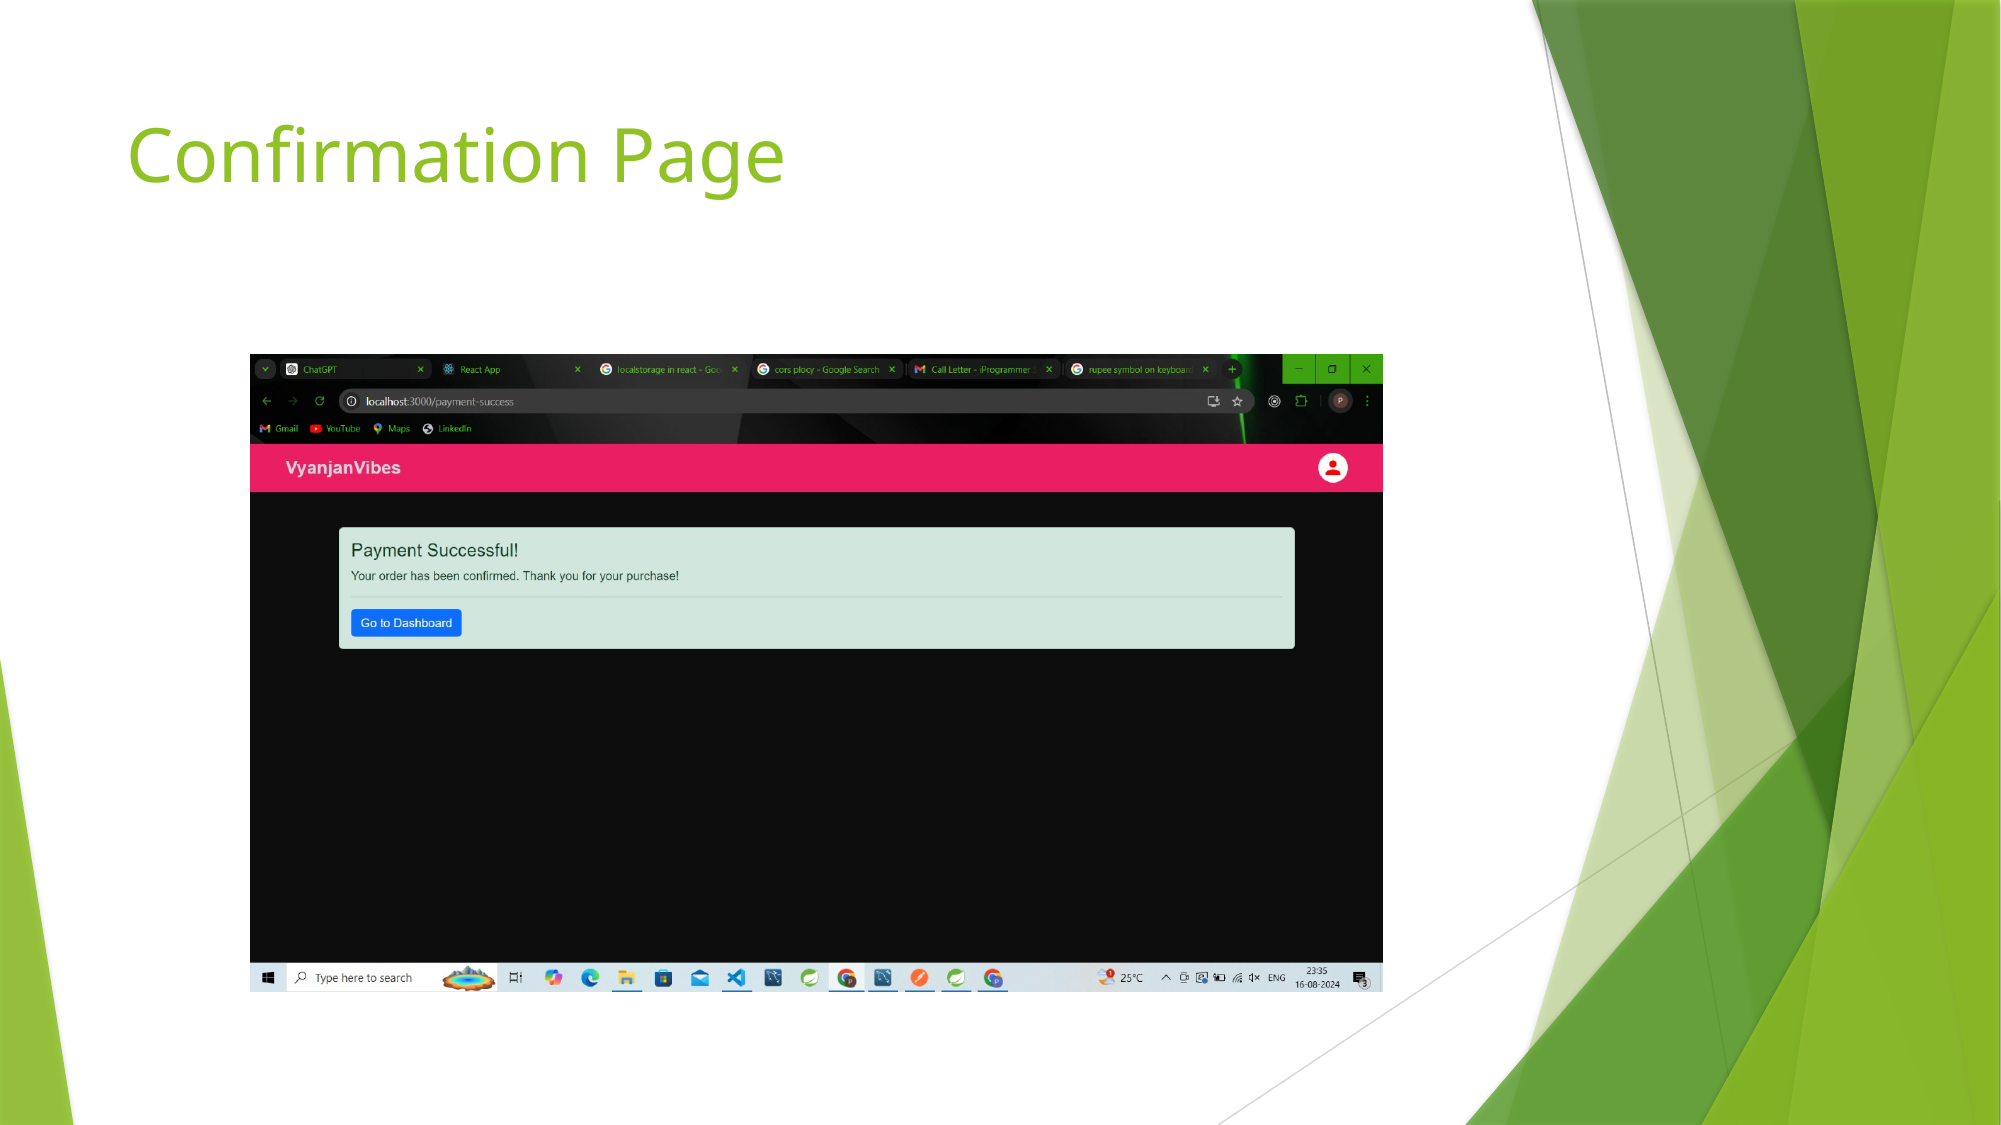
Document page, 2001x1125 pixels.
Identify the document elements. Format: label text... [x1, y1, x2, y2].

title Confirmation Page [111, 99, 1522, 317]
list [249, 353, 1383, 992]
